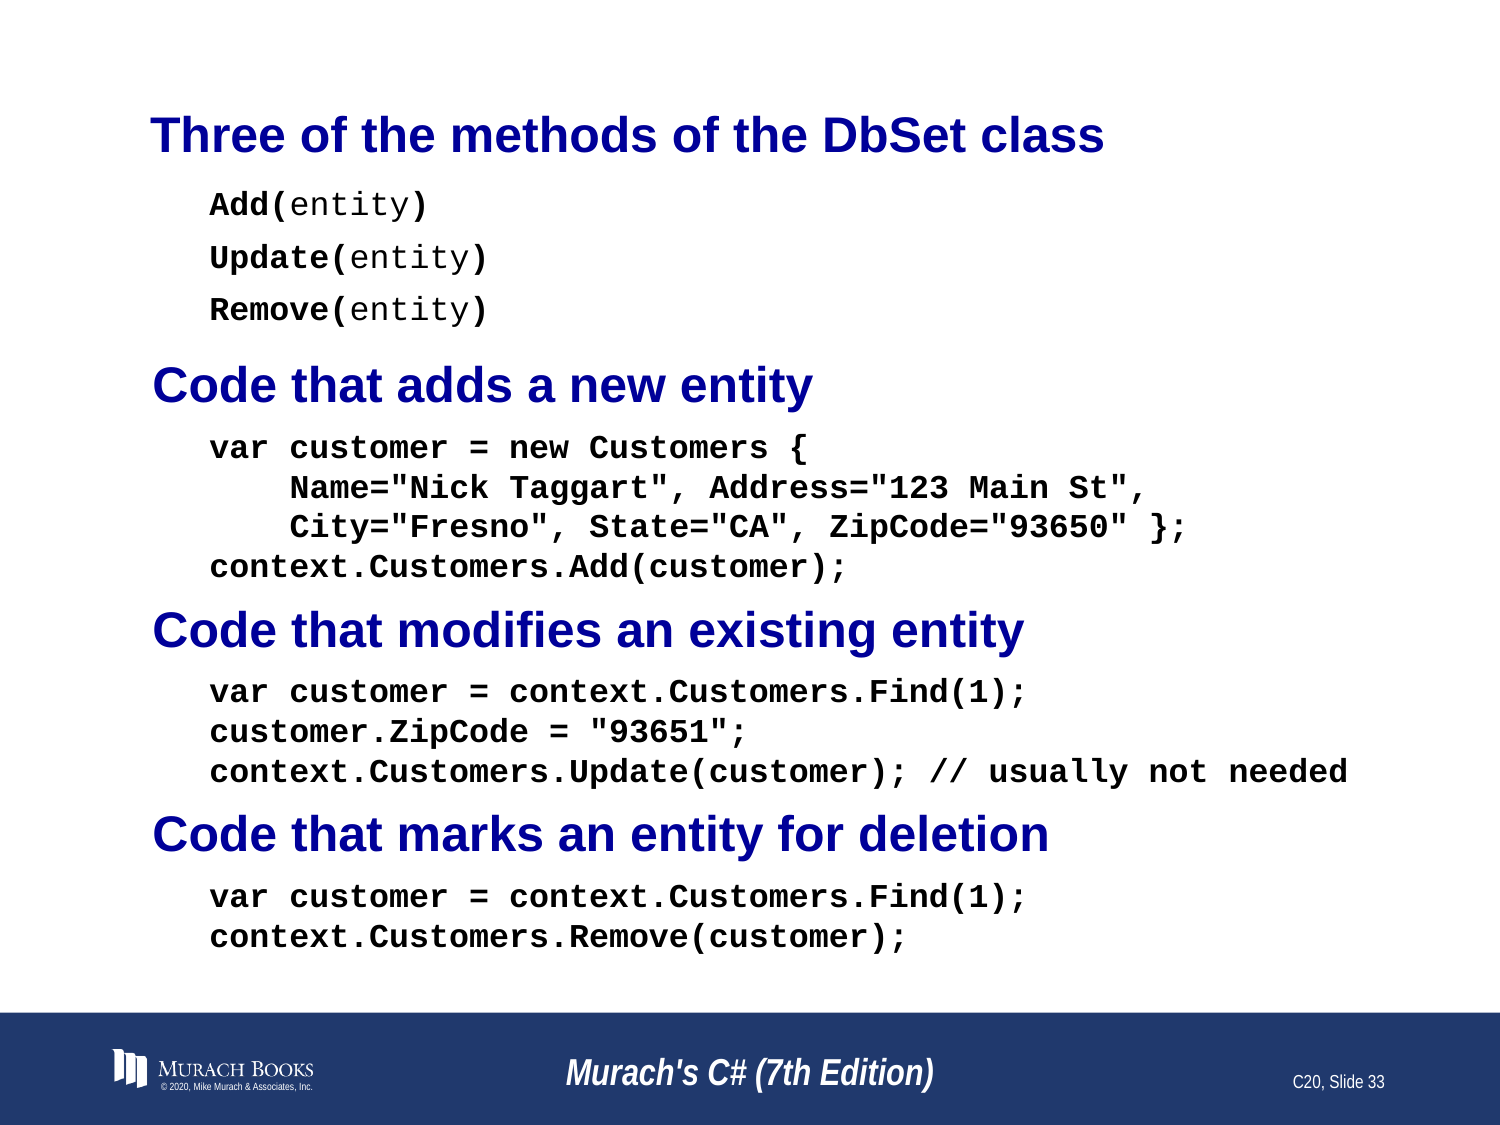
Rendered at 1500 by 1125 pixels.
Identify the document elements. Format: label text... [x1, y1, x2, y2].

footer © 2020, Mike Murach & Associates, Inc. [12, 1025, 463, 1100]
slide_number Murach's C# (7th Edition) [463, 1025, 1050, 1100]
slide_number C20, Slide 33 [1087, 1025, 1400, 1100]
title Three of the methods of the DbSet class [150, 102, 1350, 164]
list Add(entity) Update(entity) Remove(entity) Code that adds a new entity var customer = new Customers { Name="Nick Taggart", Address="123 Main St", City="Fresno", State="CA", ZipCode="93650" }; context.Customers.Add(customer); Code that modifies an existing entity var customer = context.Customers.Find(1); customer.ZipCode = "93651"; context.Customers.Update(customer); // usually not needed Code that marks an entity for deletion var customer = context.Customers.Find(1); context.Customers.Remove(customer); [137, 174, 1375, 975]
